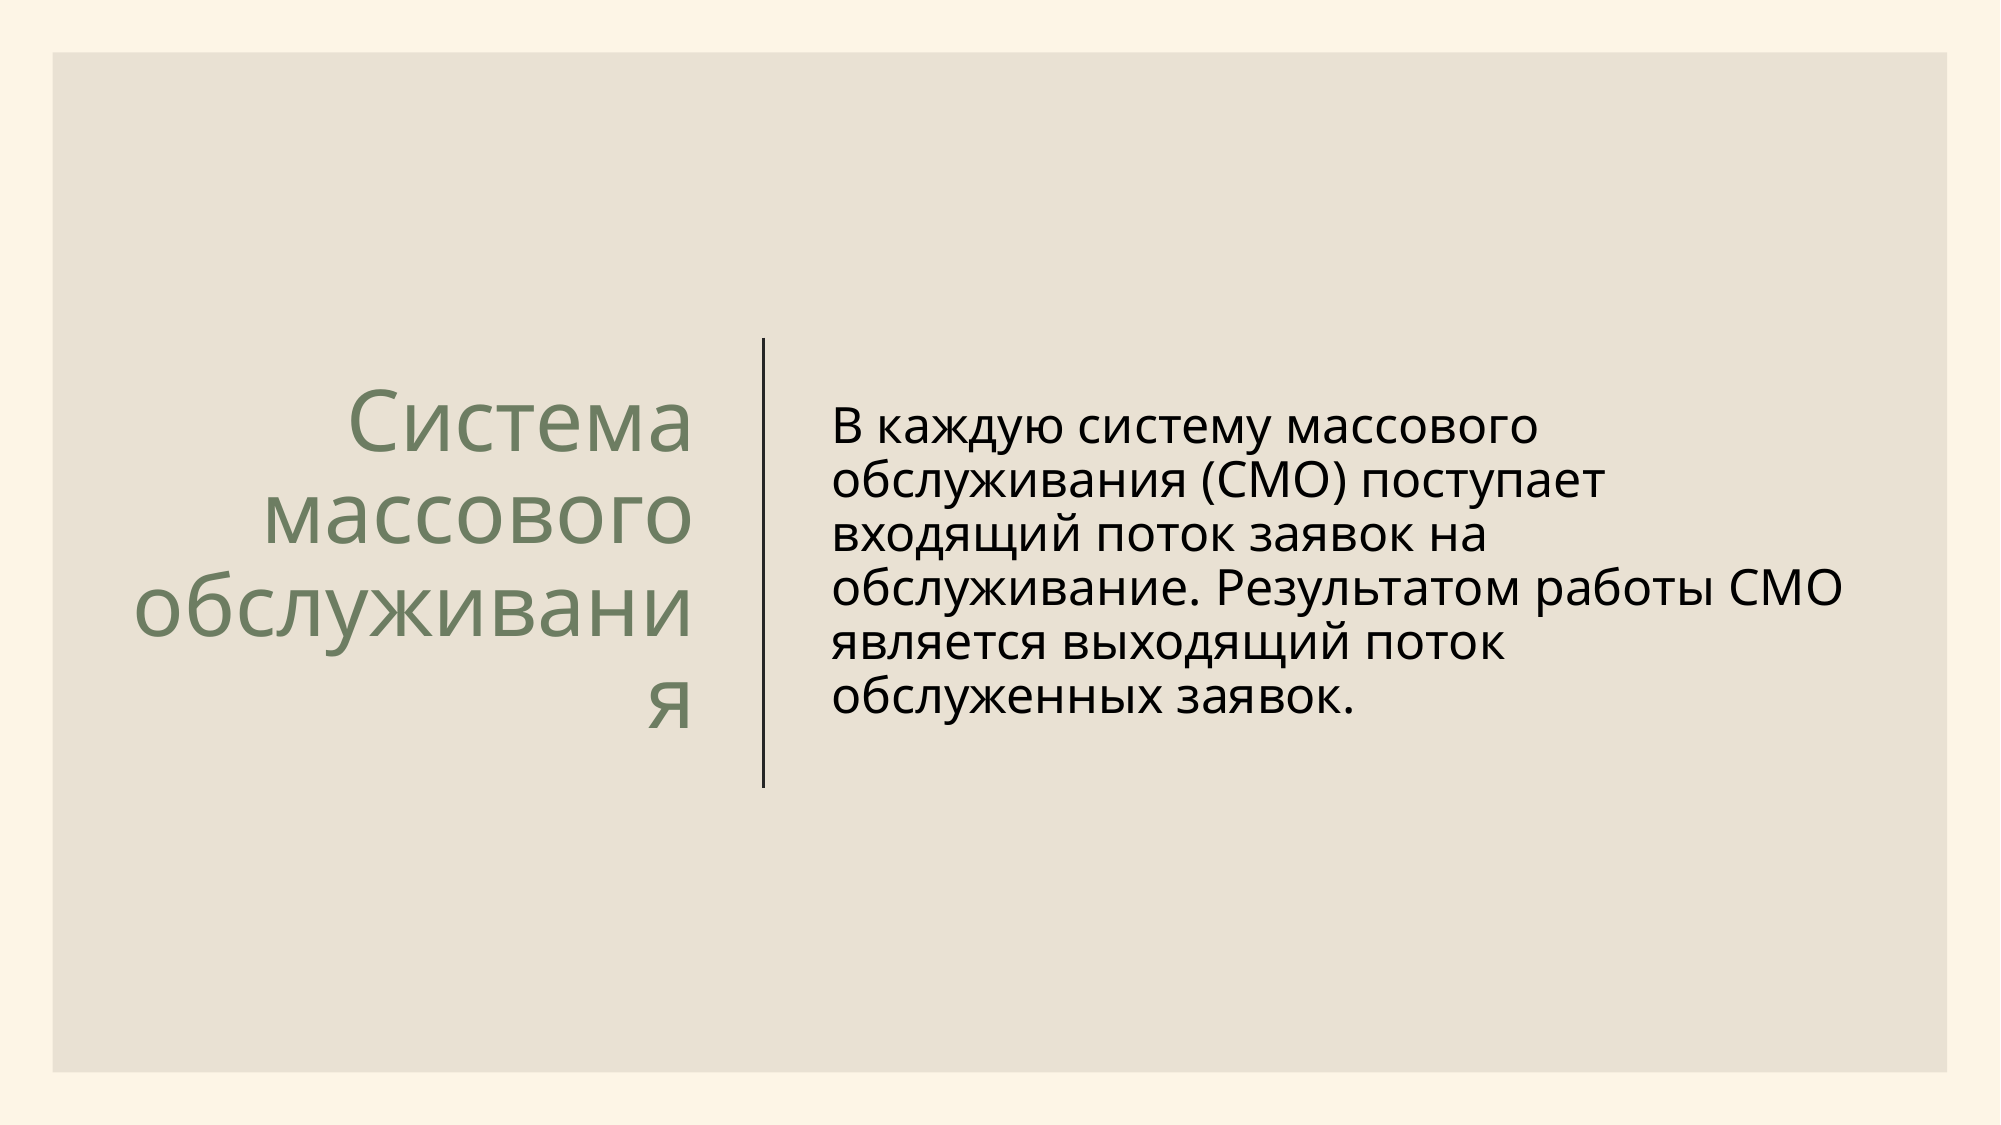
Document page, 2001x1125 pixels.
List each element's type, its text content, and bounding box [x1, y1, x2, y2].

list В каждую систему массового обслуживания (СМО) поступает входящий поток заявок на обслуживание. Результатом работы СМО является выходящий поток обслуженных заявок. [816, 158, 1863, 967]
text_box Система массового обслуживания [99, 158, 711, 967]
text_box [52, 51, 1948, 1073]
